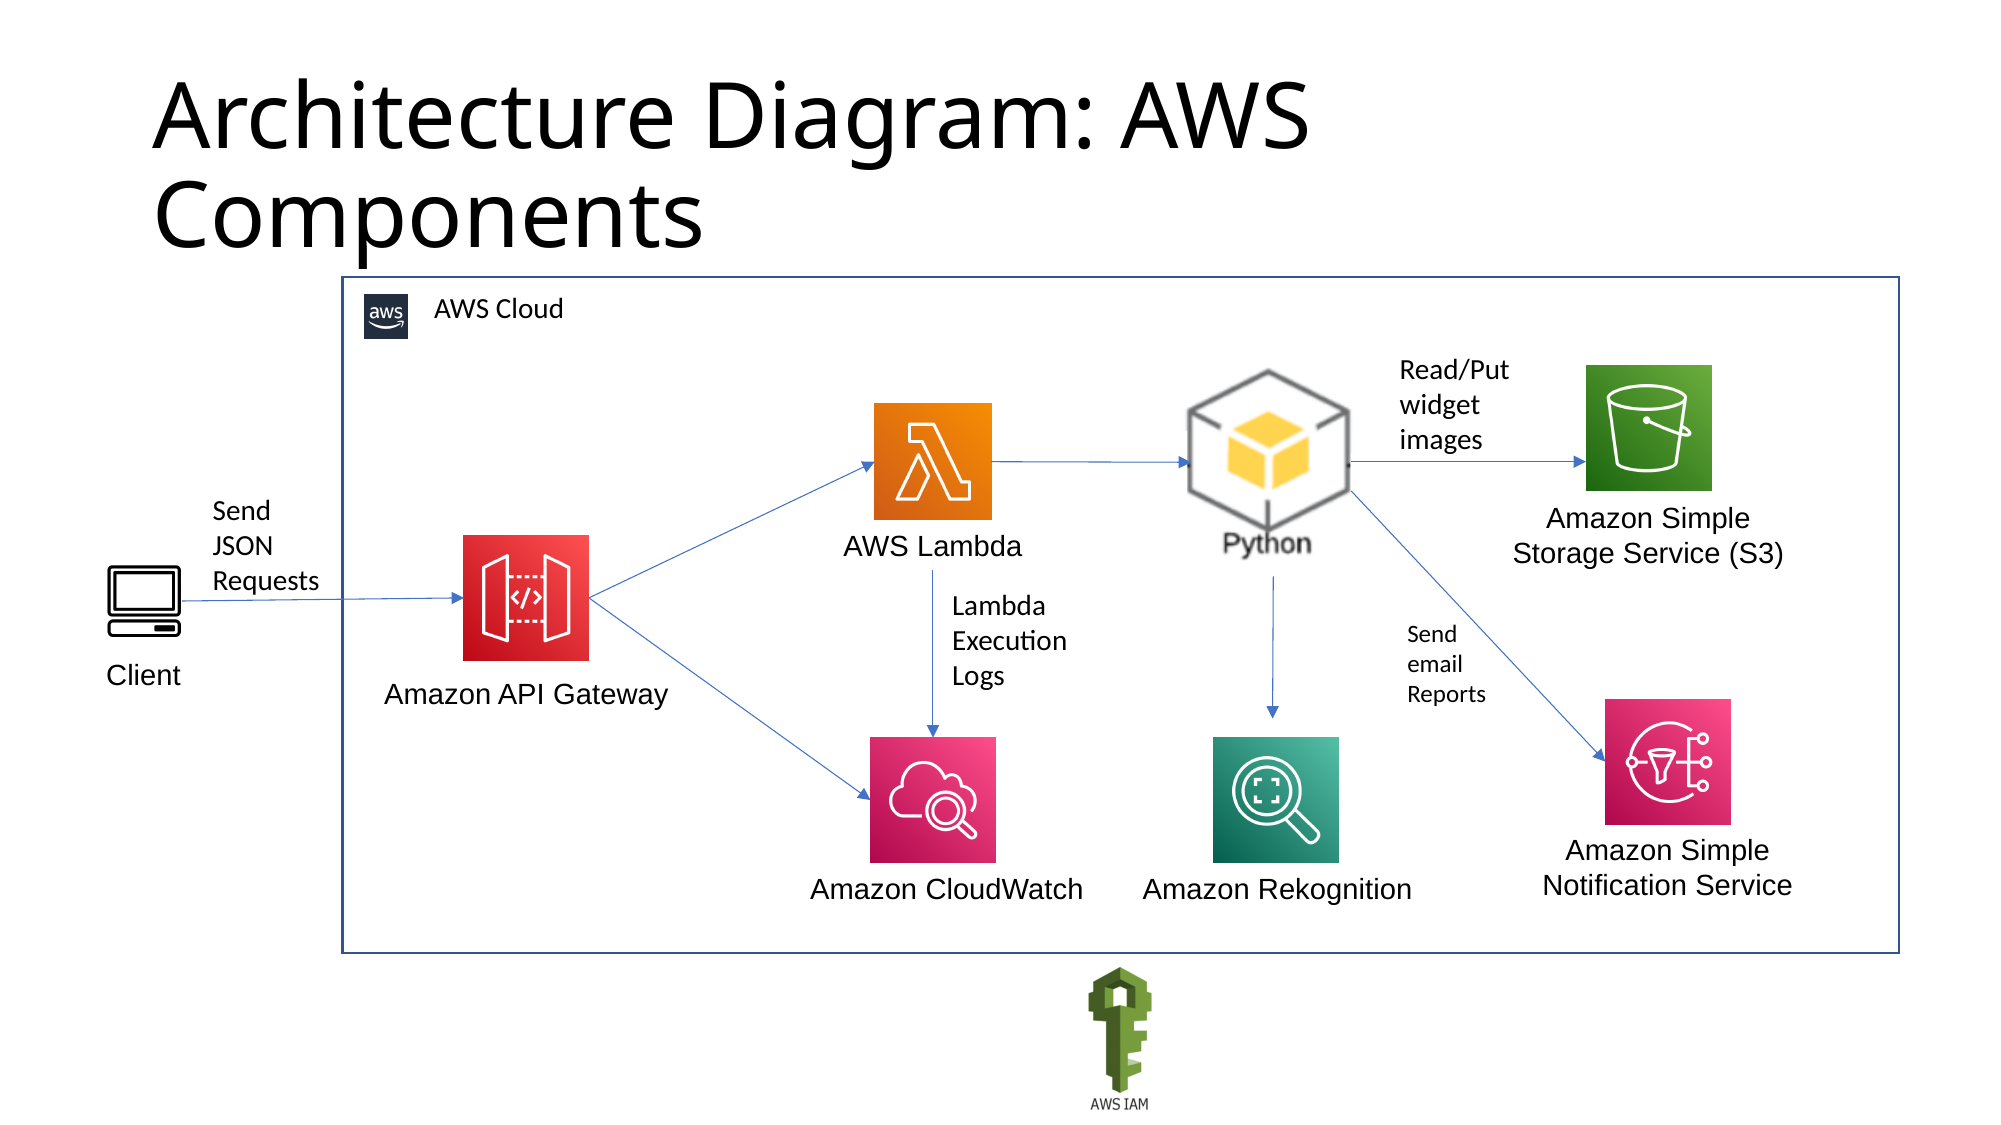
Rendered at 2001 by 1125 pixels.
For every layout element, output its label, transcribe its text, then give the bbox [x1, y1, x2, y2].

picture [874, 403, 992, 521]
picture [363, 294, 408, 339]
text_box Send JSON Requests [198, 483, 345, 597]
picture [1586, 365, 1712, 492]
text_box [588, 597, 871, 800]
picture [1213, 737, 1339, 863]
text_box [182, 597, 464, 601]
text_box [341, 276, 1900, 954]
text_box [588, 461, 875, 598]
picture [1605, 699, 1731, 825]
text_box AWS Cloud [419, 281, 623, 377]
picture [1071, 965, 1170, 1116]
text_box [1351, 490, 1606, 762]
text_box Read/Put widget images [1384, 342, 1563, 461]
picture [1175, 362, 1371, 577]
picture [870, 737, 996, 863]
picture [463, 535, 588, 661]
picture [105, 562, 183, 640]
text_box Client [55, 649, 232, 699]
title Architecture Diagram: AWS Components [137, 59, 1863, 278]
